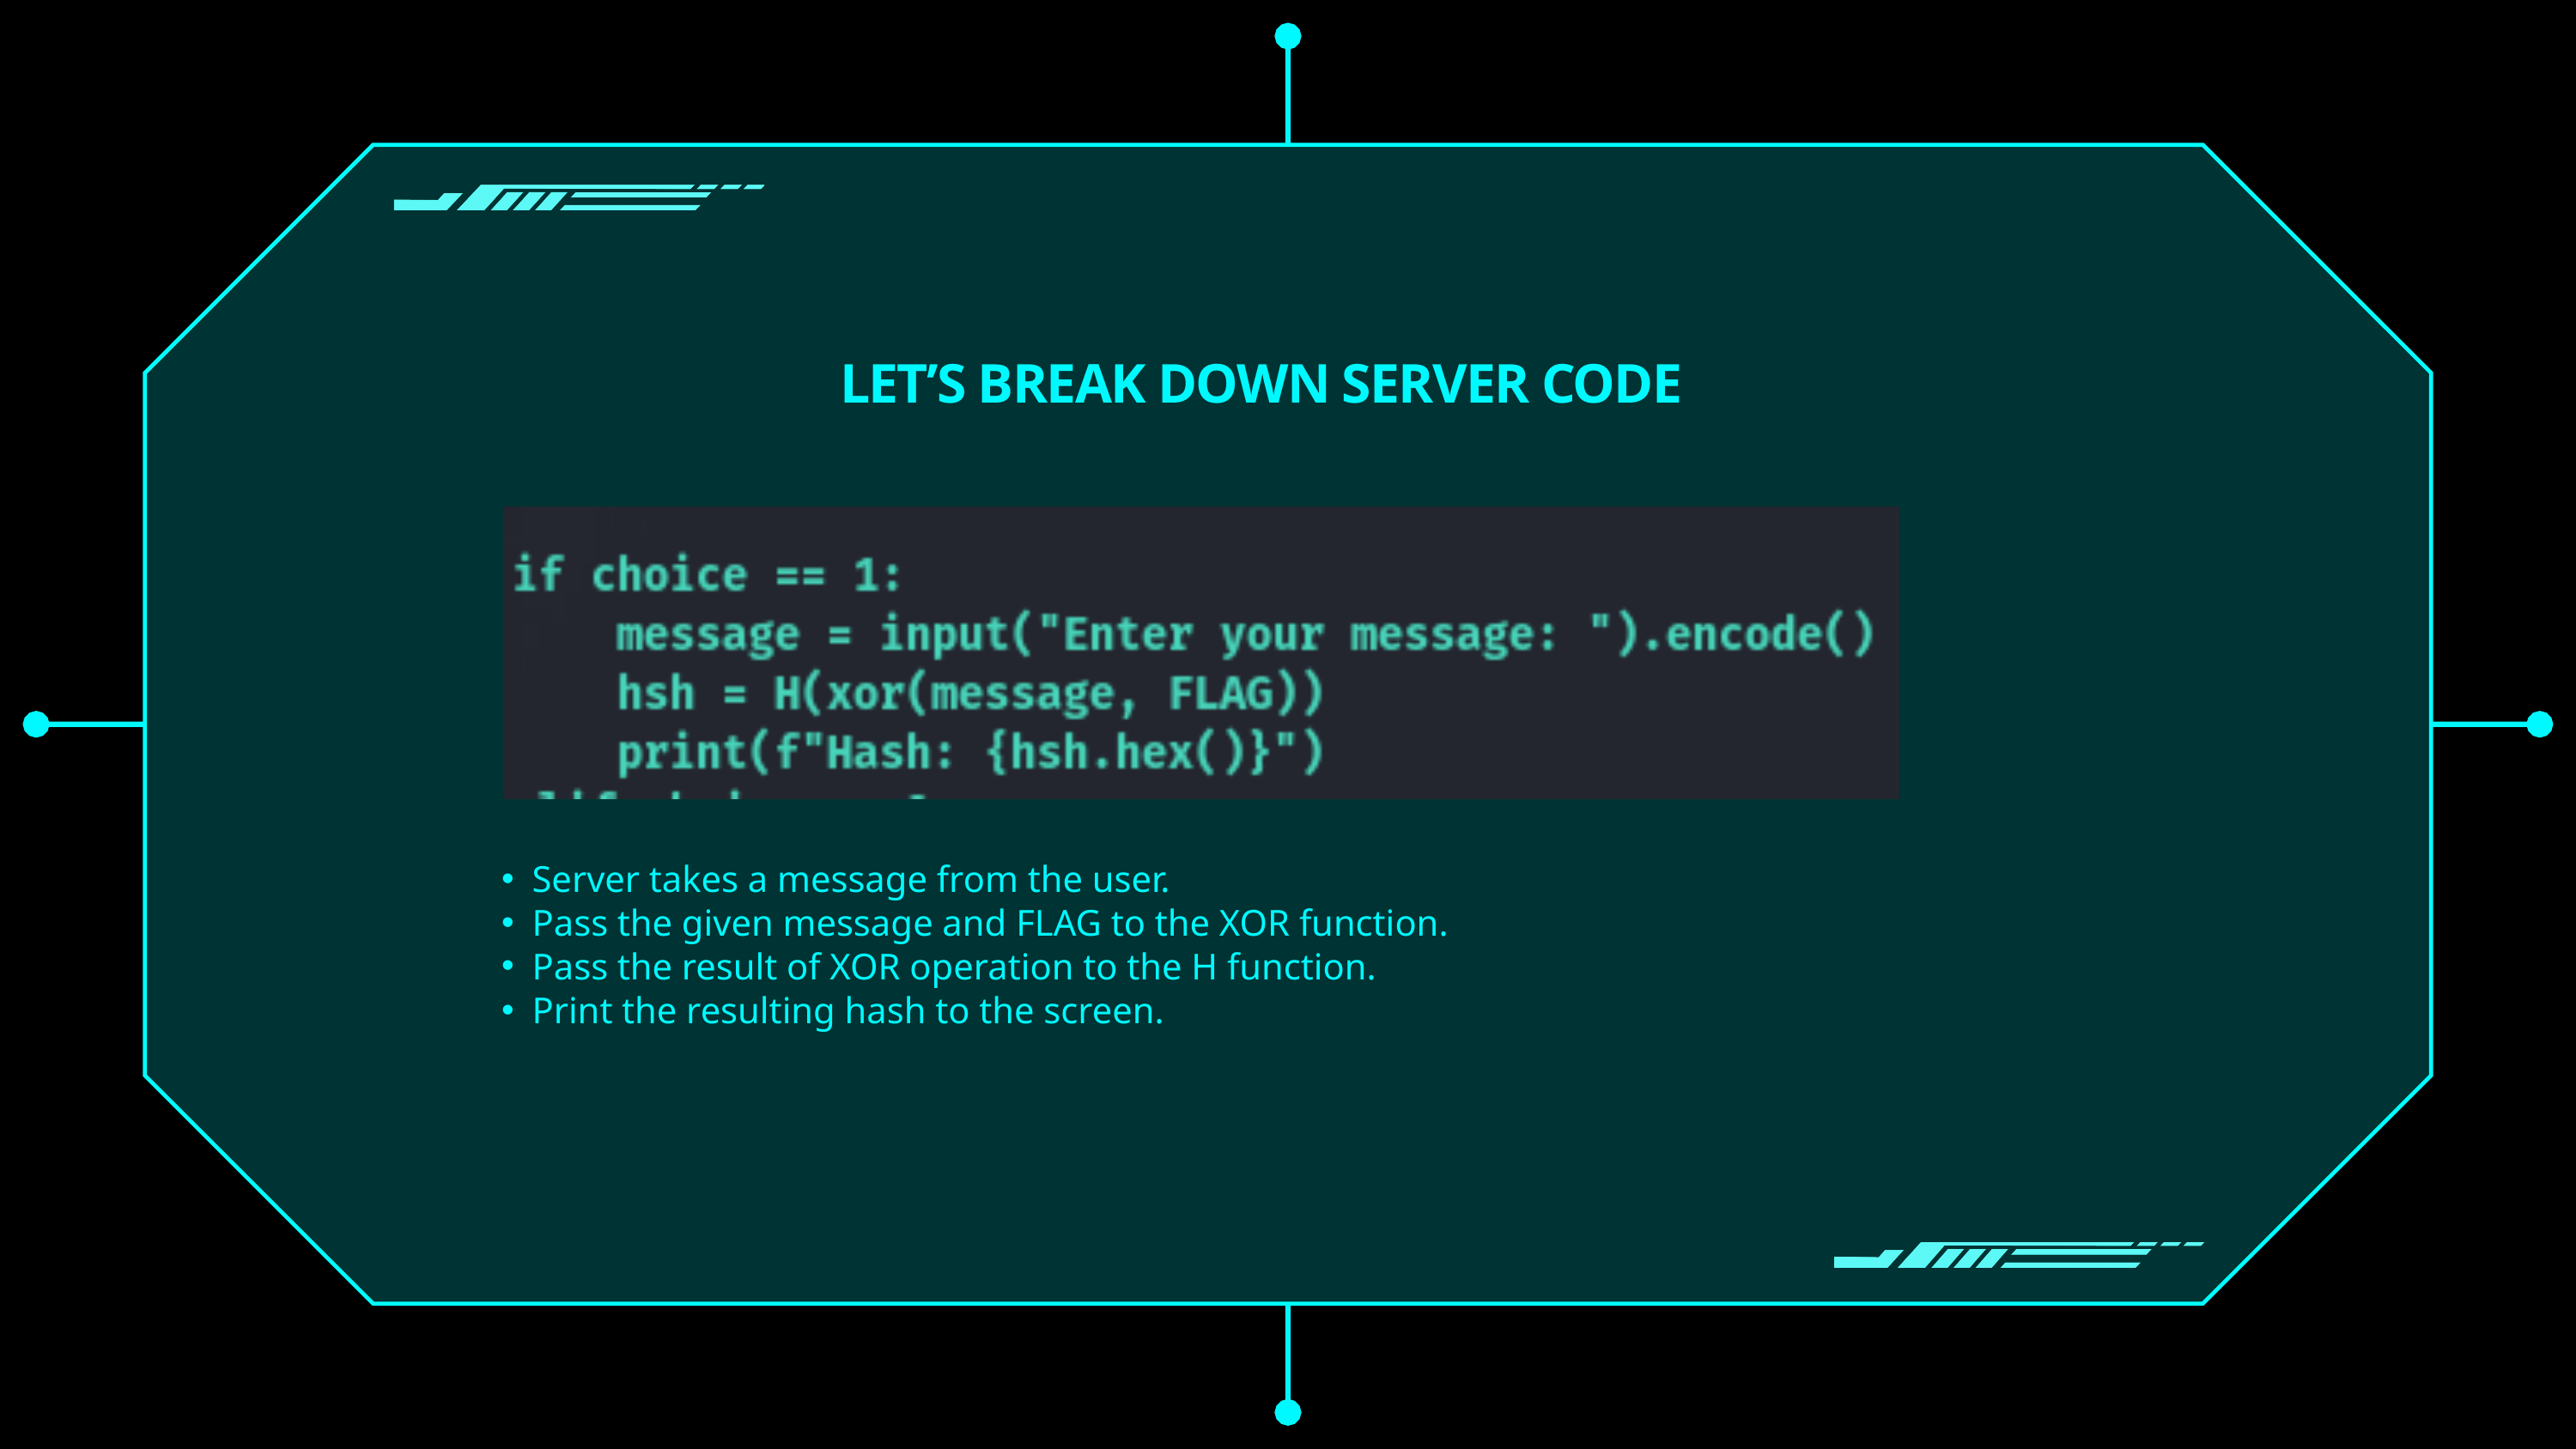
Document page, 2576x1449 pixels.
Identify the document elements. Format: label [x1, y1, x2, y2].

text_box [1279, 1311, 1297, 1422]
text_box [27, 715, 139, 734]
text_box [144, 144, 2432, 1304]
text_box [2433, 715, 2549, 734]
text_box [1279, 27, 1297, 142]
